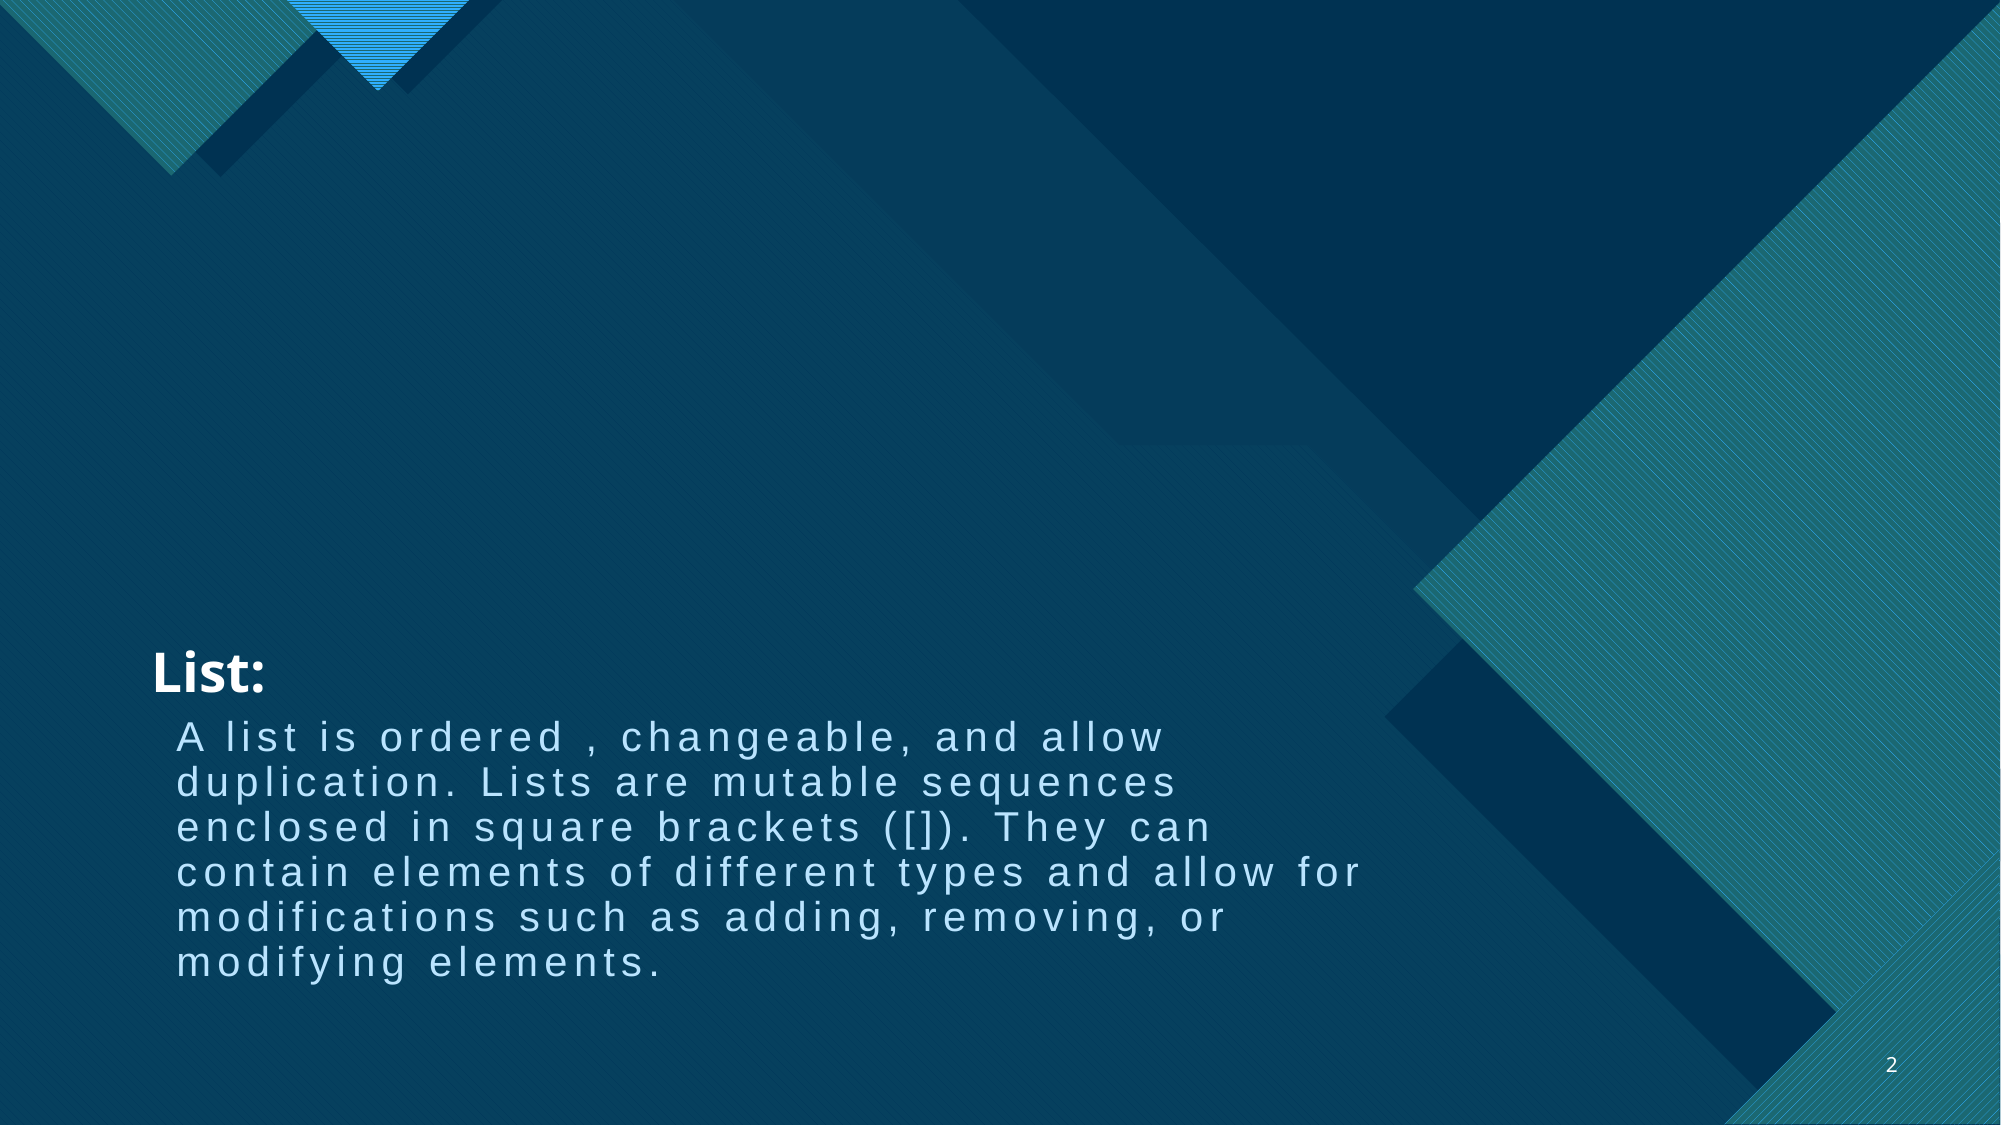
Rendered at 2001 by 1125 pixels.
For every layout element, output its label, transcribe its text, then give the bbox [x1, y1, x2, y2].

list A list is ordered , changeable, and allow duplication. Lists are mutable sequences enclosed in square brackets ([]). They can contain elements of different types and allow for modifications such as adding, removing, or modifying elements. [161, 707, 1388, 1013]
title List: [136, 637, 1413, 779]
slide_number 2 [1845, 1035, 1913, 1096]
